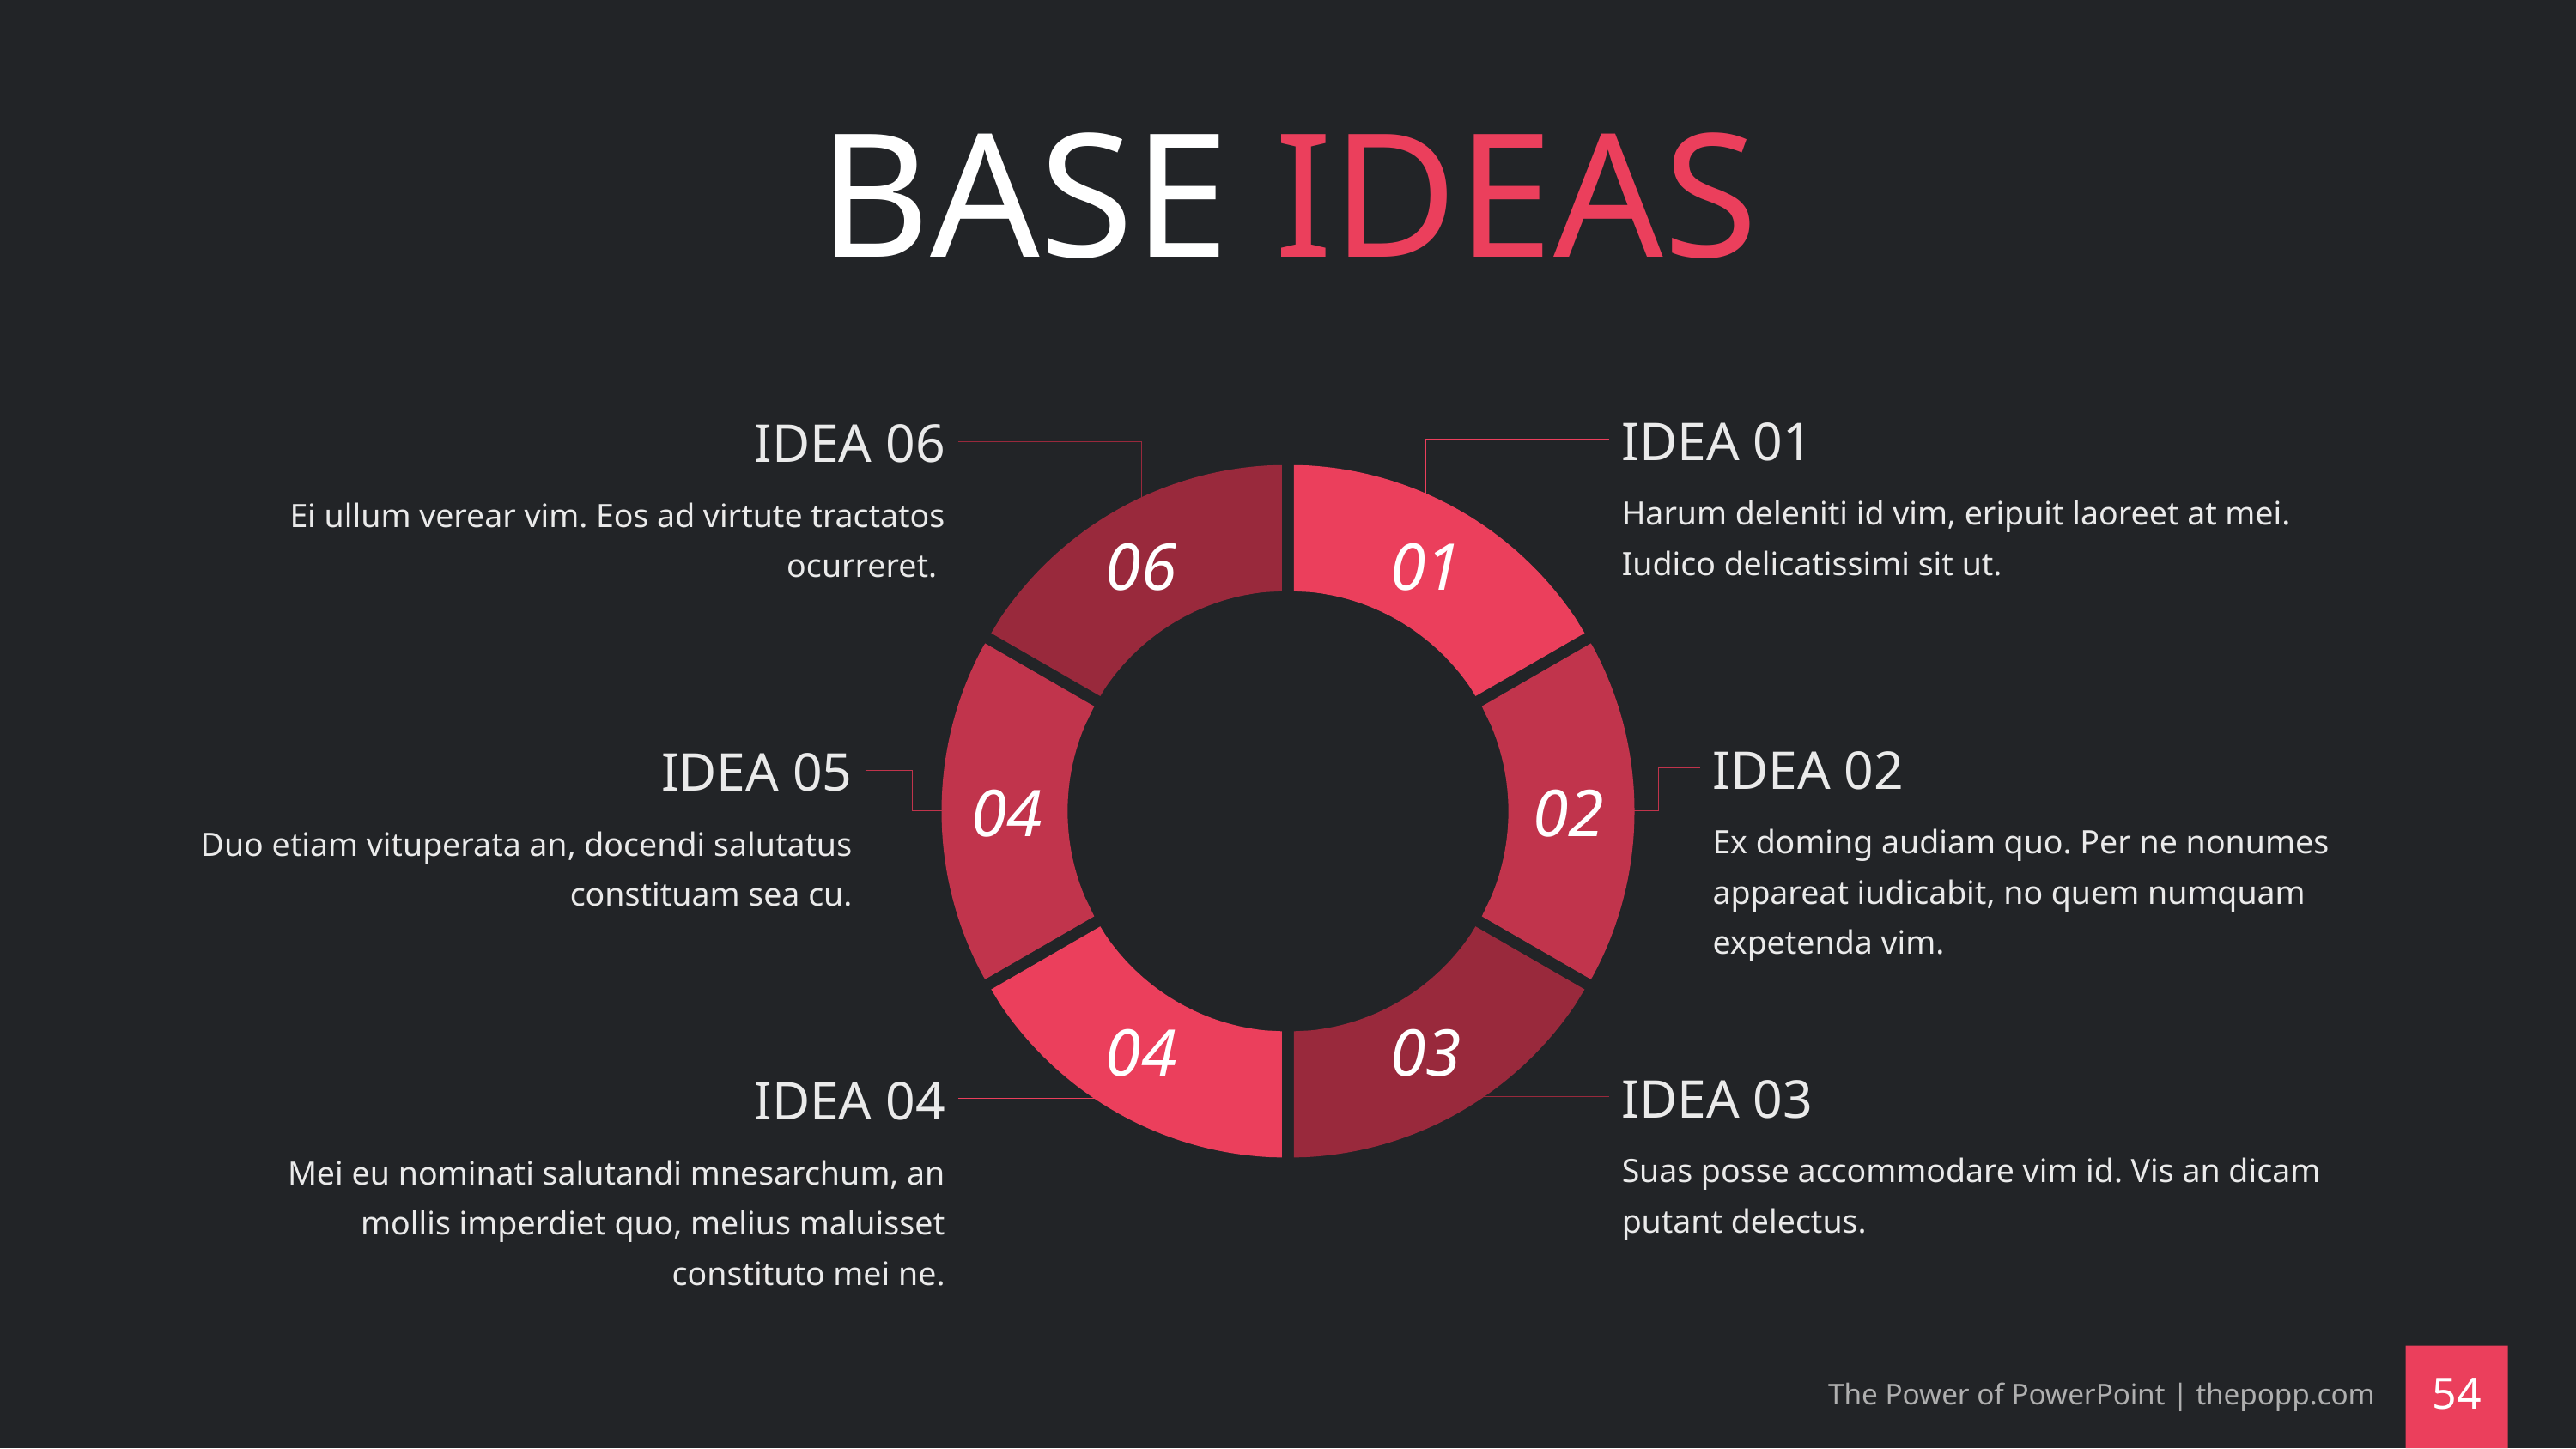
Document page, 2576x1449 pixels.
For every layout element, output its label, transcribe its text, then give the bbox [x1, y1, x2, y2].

list IDEA 01 [1608, 401, 2362, 475]
list IDEA 04 [205, 1060, 958, 1134]
slide_number 54 [2404, 1356, 2509, 1434]
list Harum deleniti id vim, eripuit laoreet at mei. Iudico delicatissimi sit ut. [1608, 475, 2362, 600]
list Ex doming audiam quo. Per ne nonumes appareat iudicabit, no quem numquam expetenda vim. [1699, 803, 2453, 929]
title BASE IDEAS [109, 75, 2467, 302]
list IDEA 03 [1608, 1058, 2362, 1132]
footer The Power of PowerPoint | thepopp.com [1519, 1356, 2389, 1434]
list Mei eu nominati salutandi mnesarchum, an mollis imperdiet quo, melius maluisset constituto mei ne. [205, 1134, 958, 1259]
list IDEA 06 [205, 403, 958, 476]
list Duo etiam vituperata an, docendi salutatus constituam sea cu. [112, 805, 866, 931]
list Ei ullum verear vim. Eos ad virtute tractatos ocurreret. [205, 476, 958, 602]
list IDEA 05 [112, 732, 866, 805]
list IDEA 02 [1699, 730, 2453, 803]
list Suas posse accommodare vim id. Vis an dicam putant delectus. [1608, 1132, 2362, 1258]
